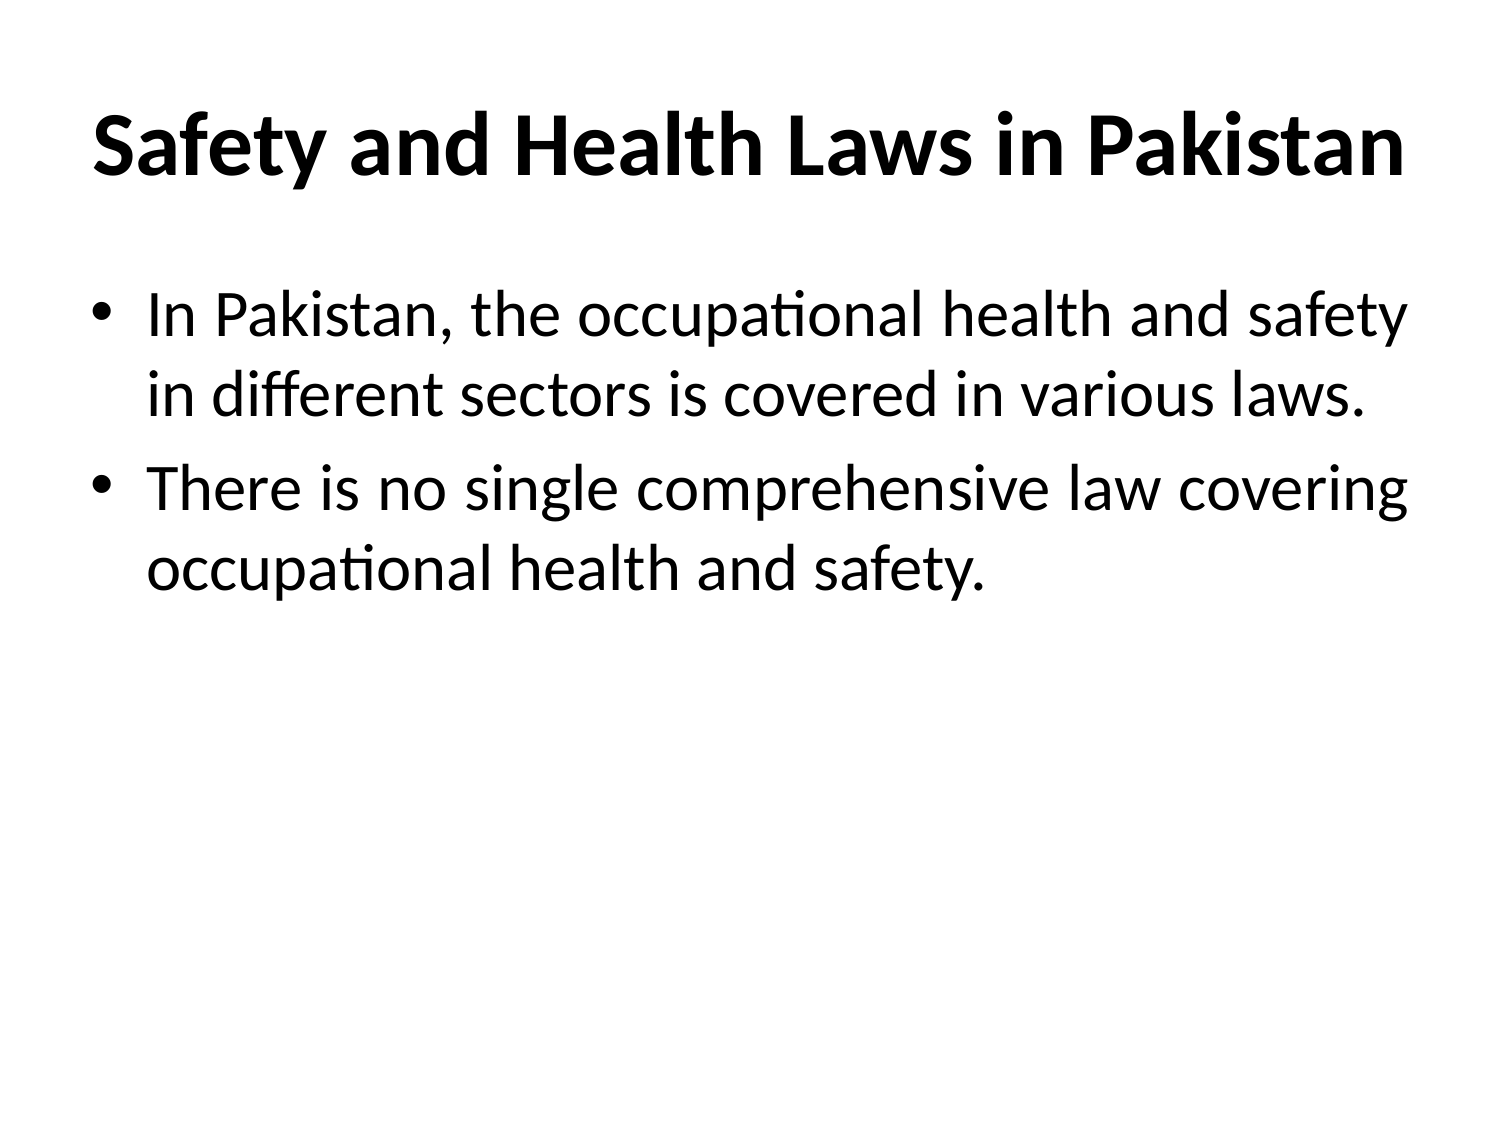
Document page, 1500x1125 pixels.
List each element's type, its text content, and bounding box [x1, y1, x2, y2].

title Safety and Health Laws in Pakistan [75, 45, 1425, 233]
list In Pakistan, the occupational health and safety in different sectors is covered in various laws. There is no single comprehensive law covering occupational health and safety. [75, 262, 1425, 1005]
